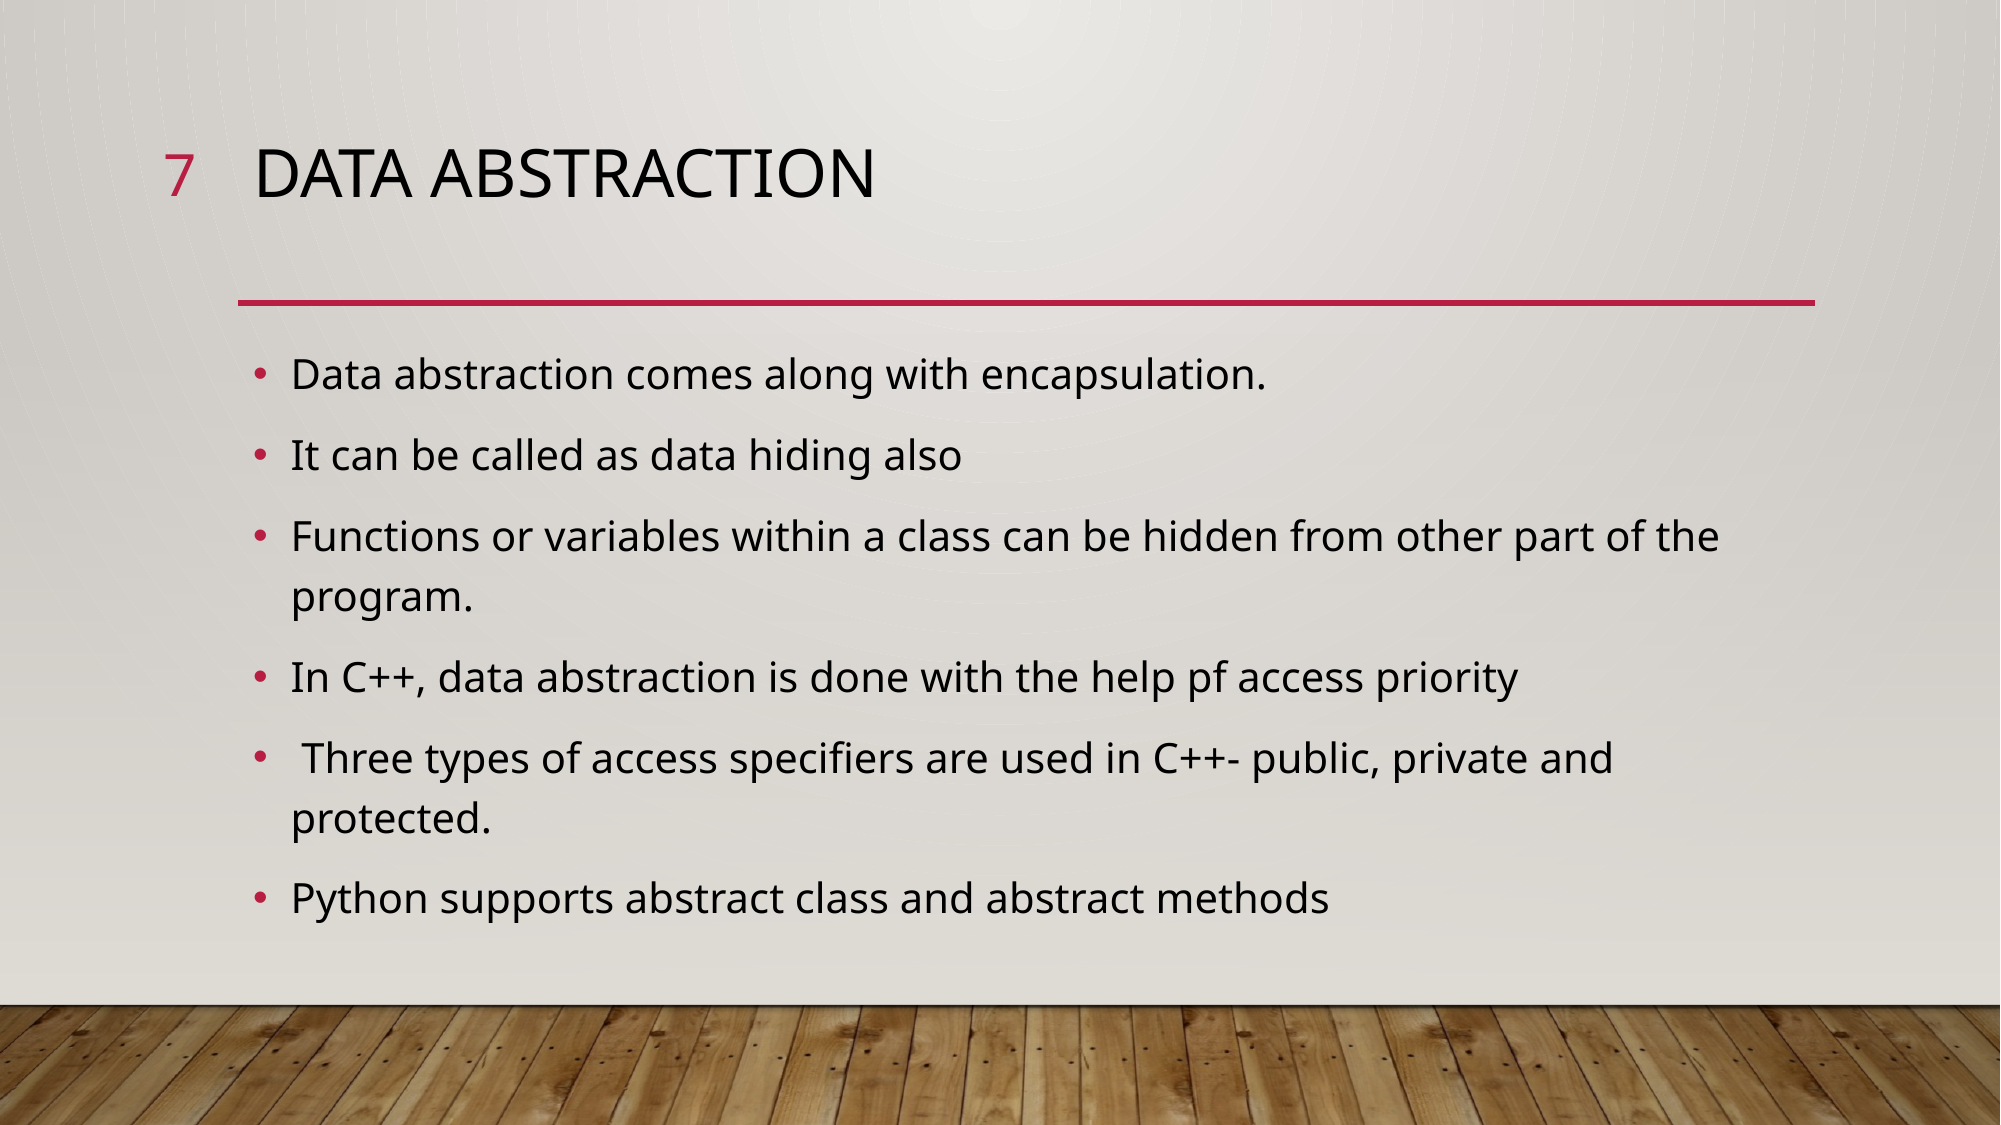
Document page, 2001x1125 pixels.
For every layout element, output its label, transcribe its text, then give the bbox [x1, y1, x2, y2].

picture [0, 1005, 2000, 1125]
slide_number 7 [78, 131, 212, 214]
title Data abstraction [238, 131, 1814, 305]
list Data abstraction comes along with encapsulation. It can be called as data hiding also Functions or variables within a class can be hidden from other part of the program. In C++, data abstraction is done with the help pf access priority Three types of access specifiers are used in C++- public, private and protected. Python supports abstract class and abstract methods [238, 330, 1814, 897]
